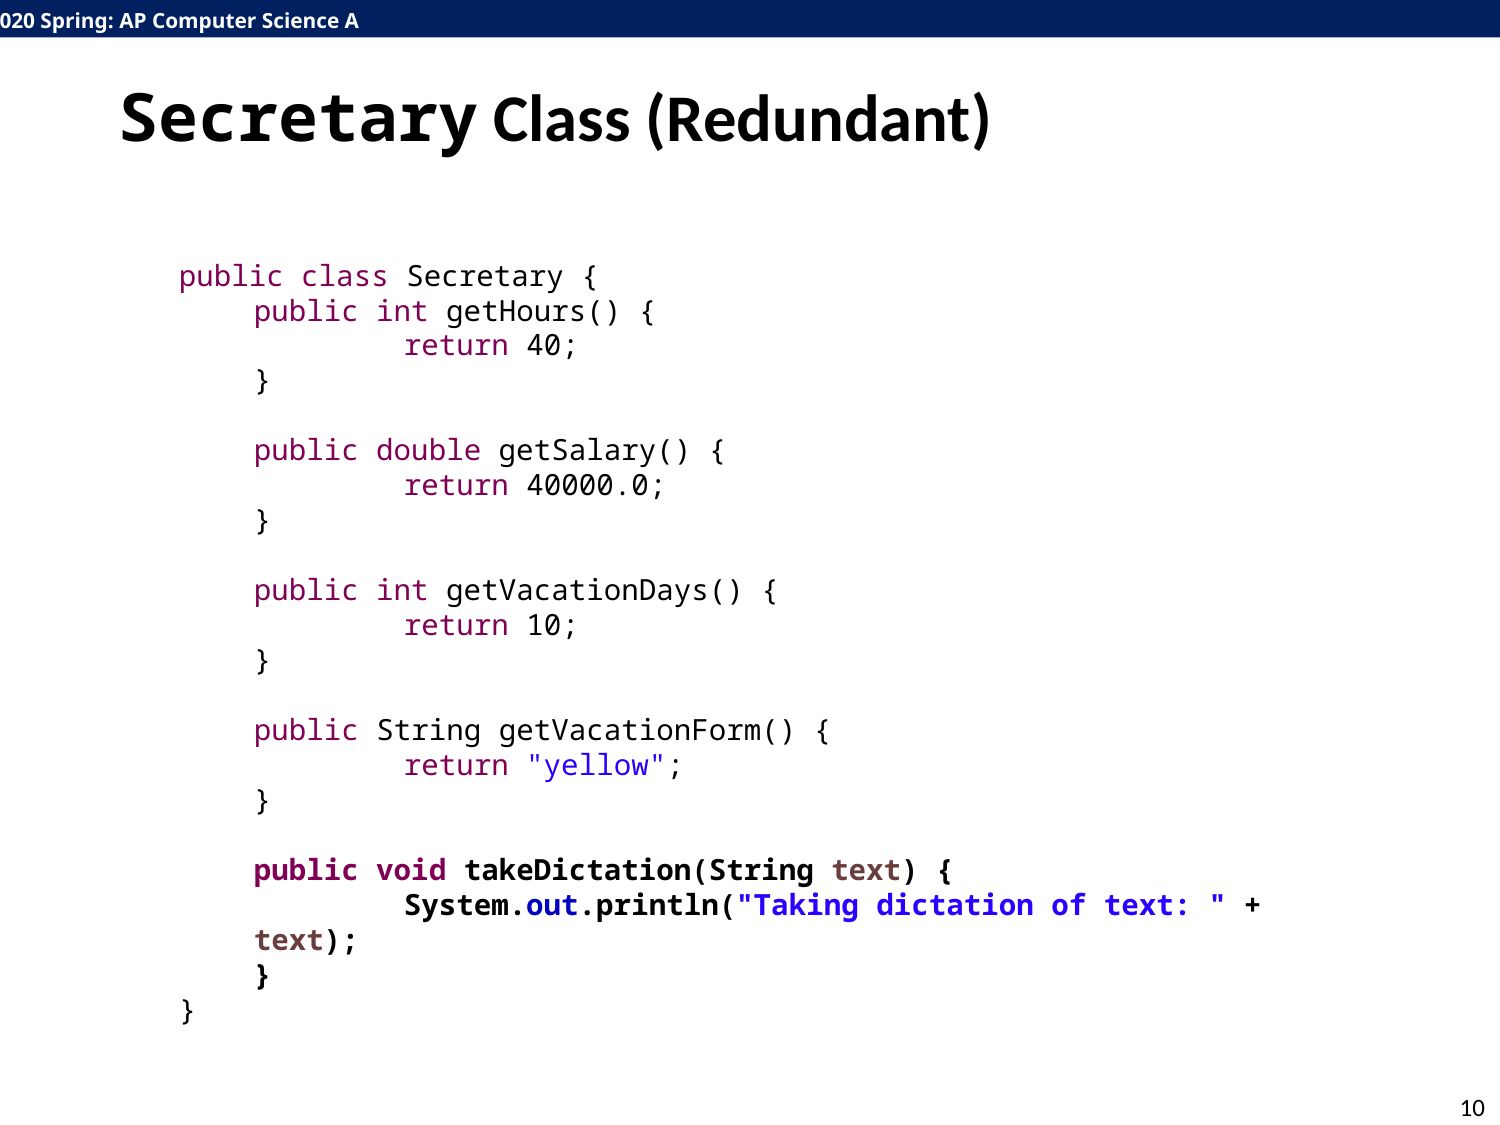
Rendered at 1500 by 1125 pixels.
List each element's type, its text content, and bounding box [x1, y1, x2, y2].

title Secretary Class (Redundant) [103, 59, 1397, 170]
slide_number 10 [1405, 1087, 1500, 1125]
text_box public class Secretary { public int getHours() { return 40; } public double getSalary() { return 40000.0; } public int getVacationDays() { return 10; } public String getVacationForm() { return "yellow"; } public void takeDictation(String text) { System.out.println("Taking dictation of text: " + text); } } [163, 249, 1337, 1034]
